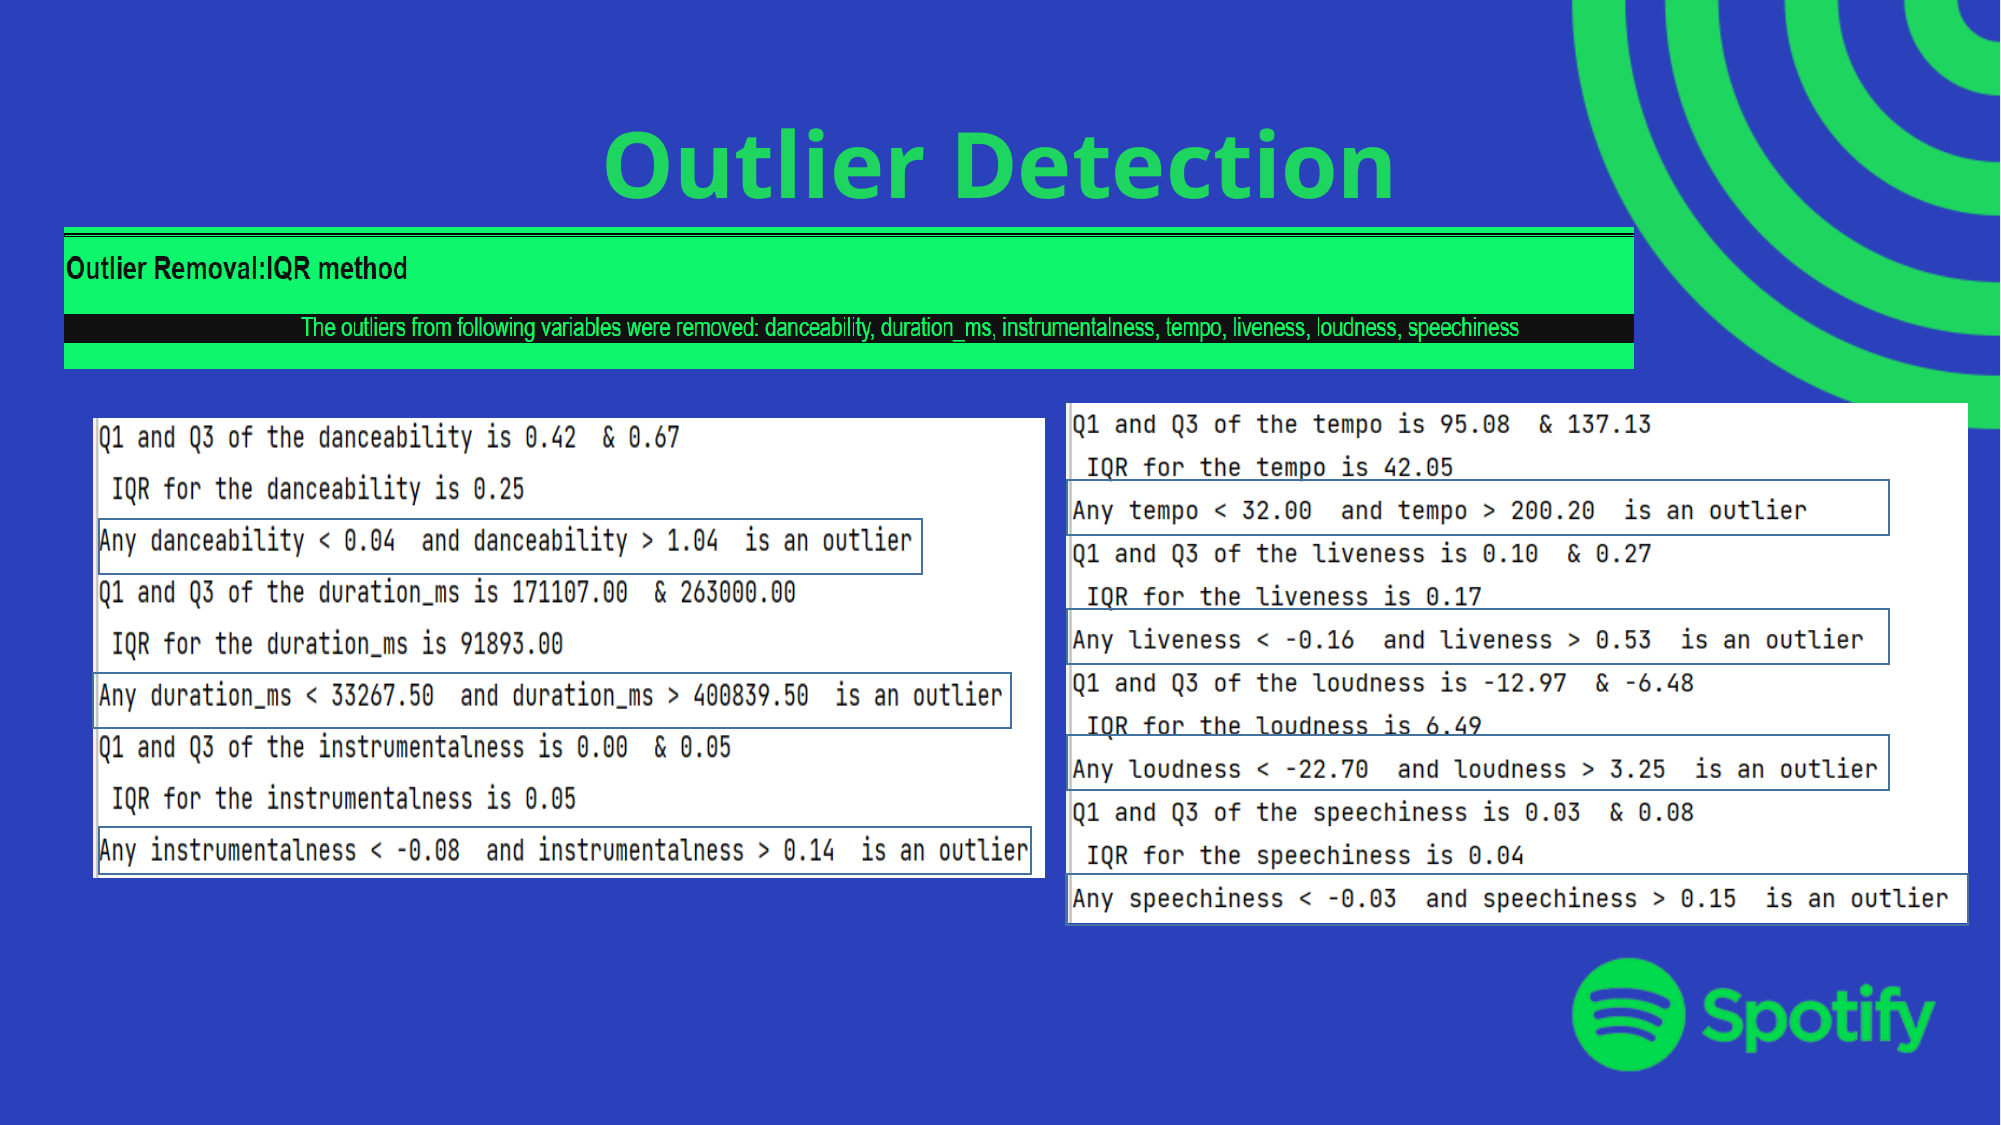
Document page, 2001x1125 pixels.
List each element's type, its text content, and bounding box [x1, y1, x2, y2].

picture [0, 0, 2001, 1125]
title Outlier Detection [137, 59, 1863, 278]
text_box [1065, 873, 1969, 926]
